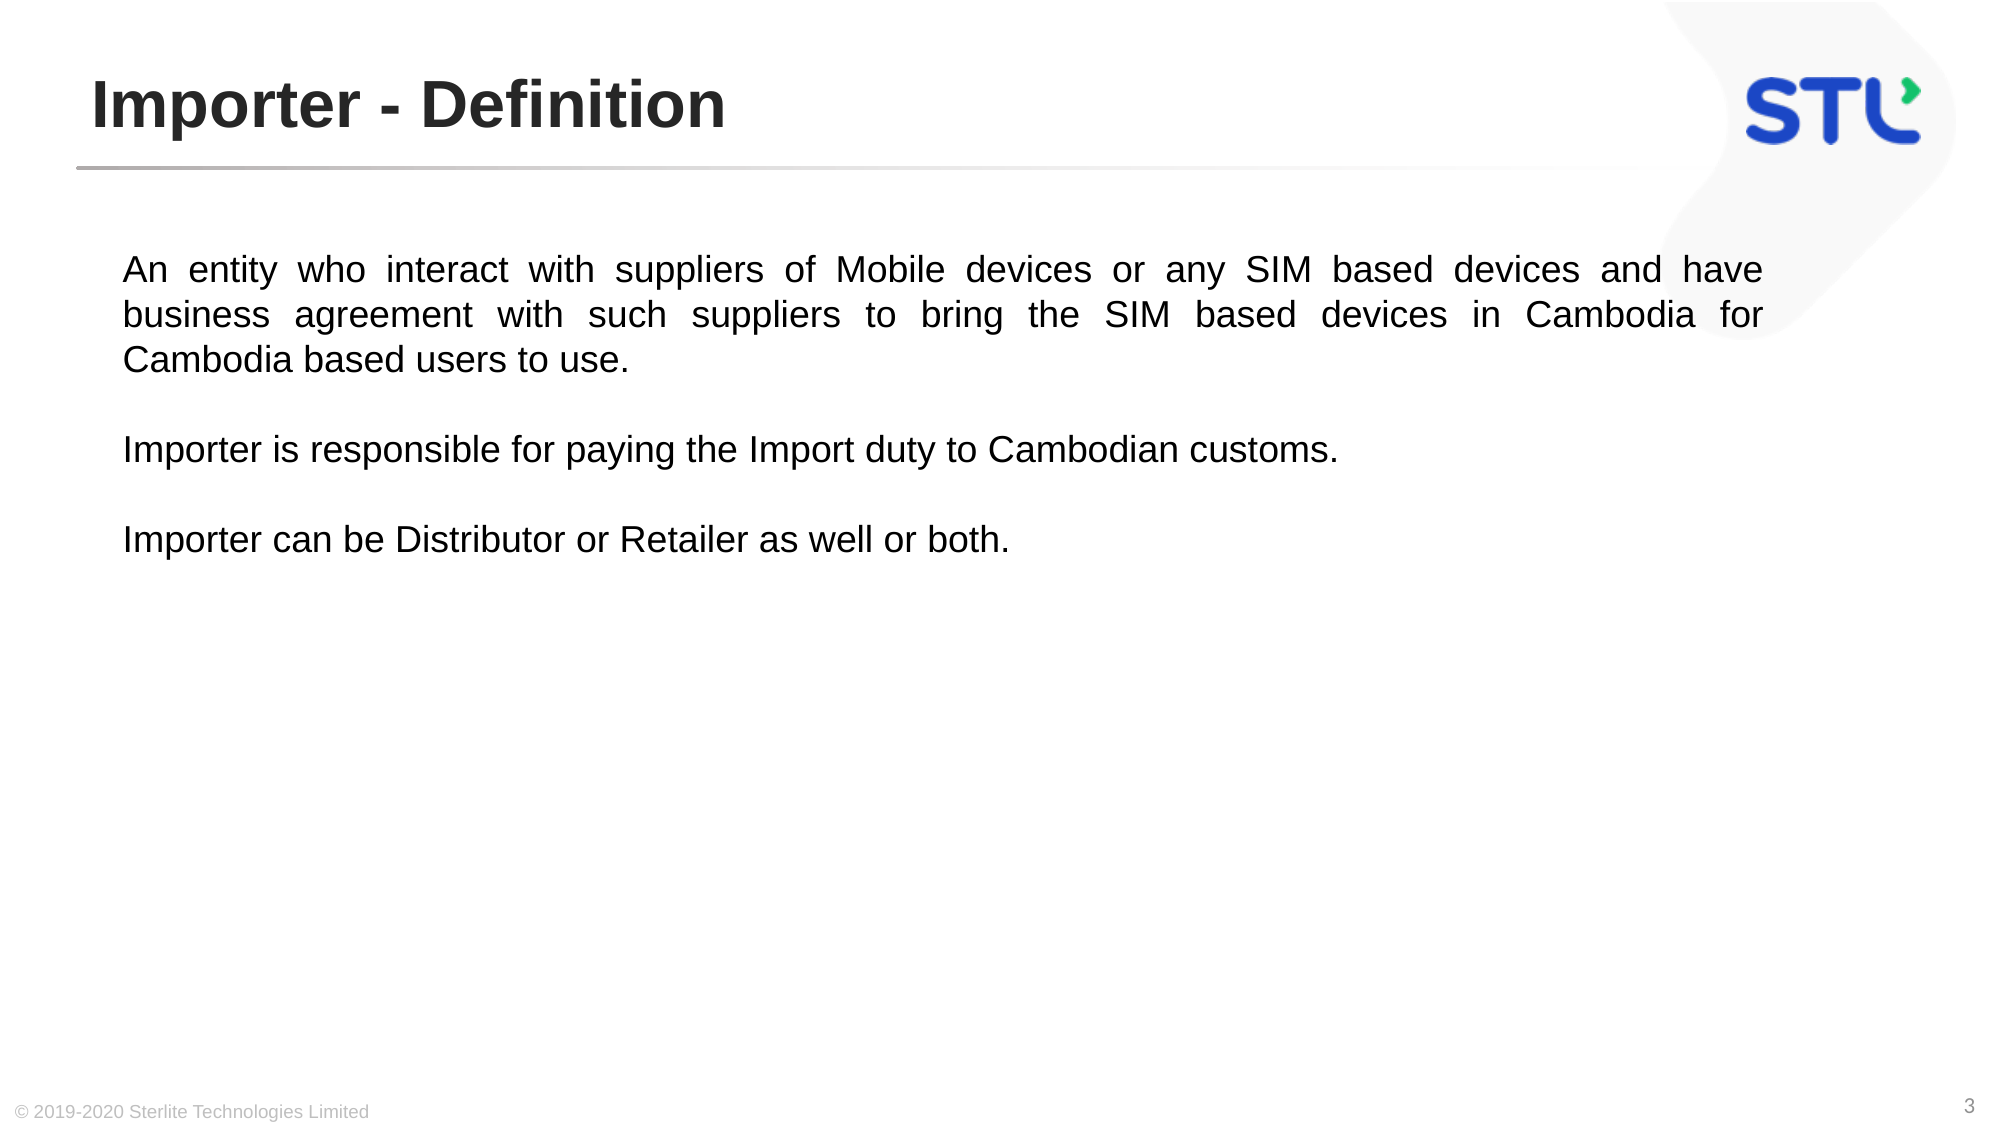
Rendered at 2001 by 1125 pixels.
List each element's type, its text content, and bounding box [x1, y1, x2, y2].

footer © 2019-2020 Sterlite Technologies Limited [0, 1083, 455, 1125]
text_box An entity who interact with suppliers of Mobile devices or any SIM based devices and have business agreement with such suppliers to bring the SIM based devices in Cambodia for Cambodia based users to use. Importer is responsible for paying the Import duty to Cambodian customs. Importer can be Distributor or Retailer as well or both. [108, 237, 1779, 612]
title Importer - Definition [76, 35, 1564, 167]
slide_number 3 [1955, 1083, 1997, 1122]
picture [1746, 77, 1921, 145]
